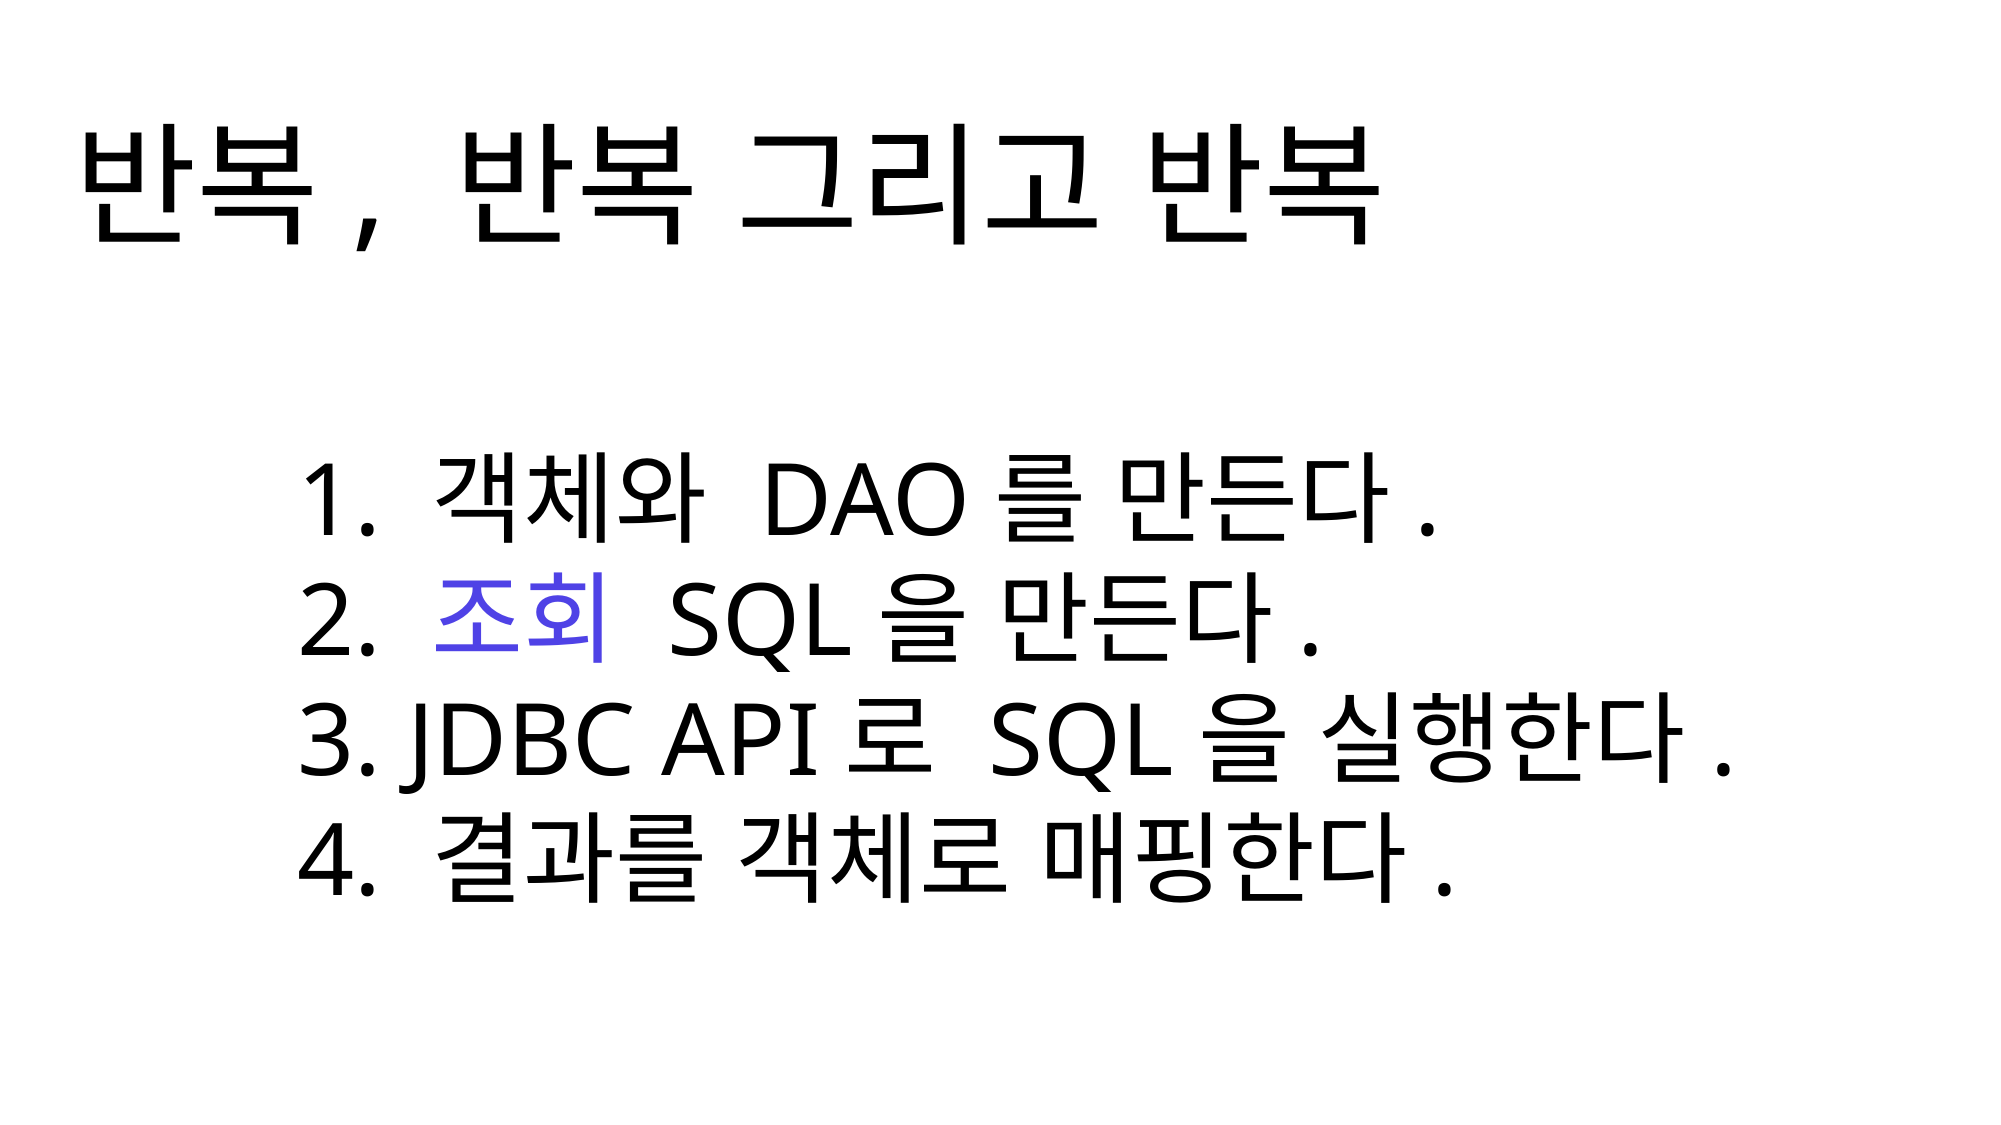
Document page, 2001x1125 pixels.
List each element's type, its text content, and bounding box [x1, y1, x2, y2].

text_box 1. 객체와 DAO를 만든다. 2. 조회 SQL을 만든다. 3. JDBC API로 SQL을 실행한다. 4. 결과를 객체로 매핑한다. [282, 428, 1752, 923]
text_box 반복, 반복 그리고 반복 [59, 93, 1401, 269]
